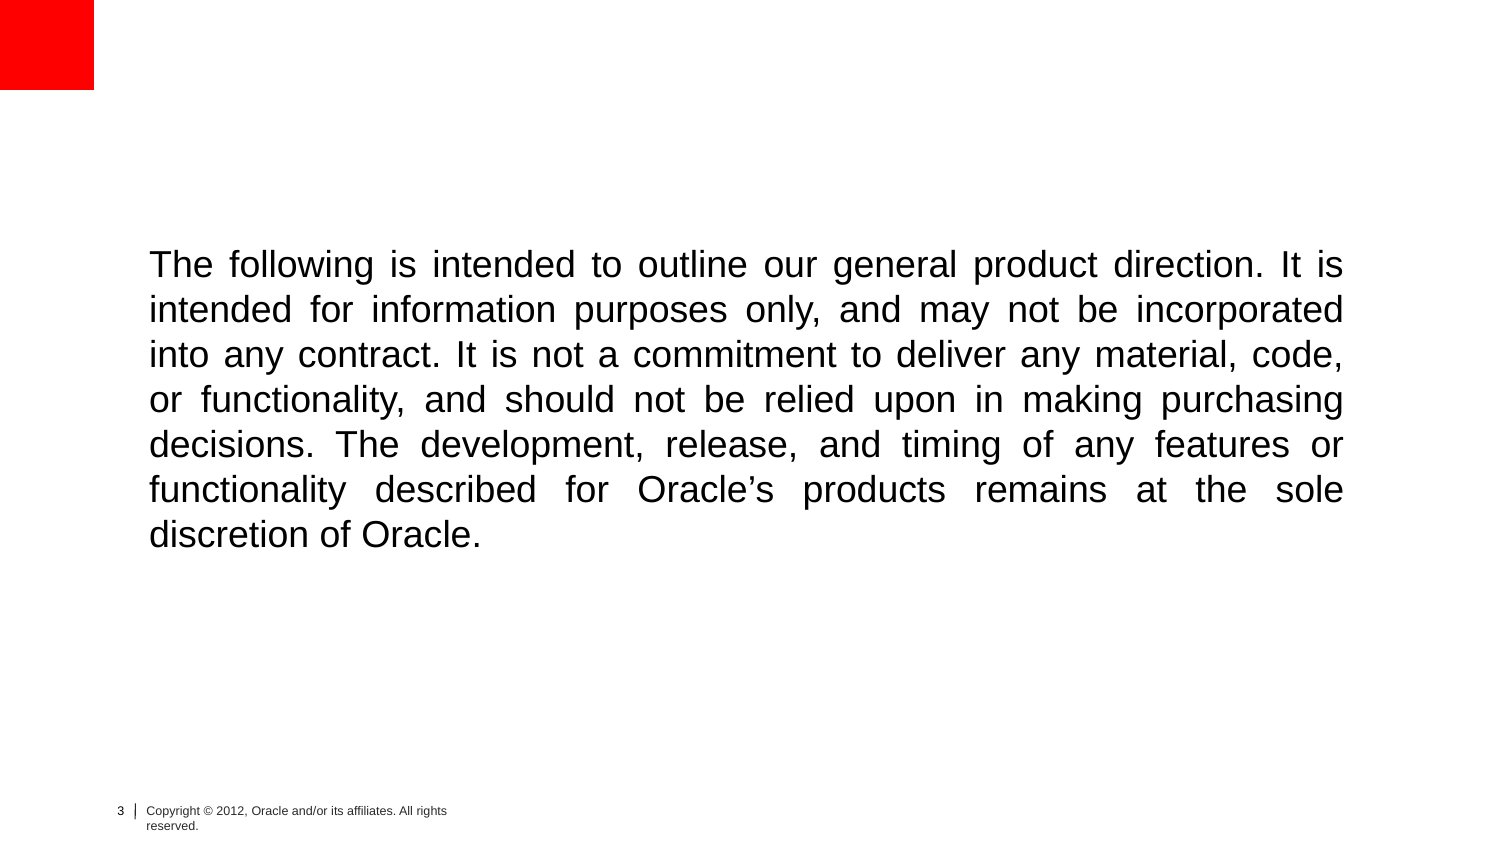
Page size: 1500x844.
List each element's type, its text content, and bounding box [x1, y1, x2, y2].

list The following is intended to outline our general product direction. It is intended for information purposes only, and may not be incorporated into any contract. It is not a commitment to deliver any material, code, or functionality, and should not be relied upon in making purchasing decisions. The development, release, and timing of any features or functionality described for Oracle’s products remains at the sole discretion of Oracle. [149, 240, 1345, 721]
